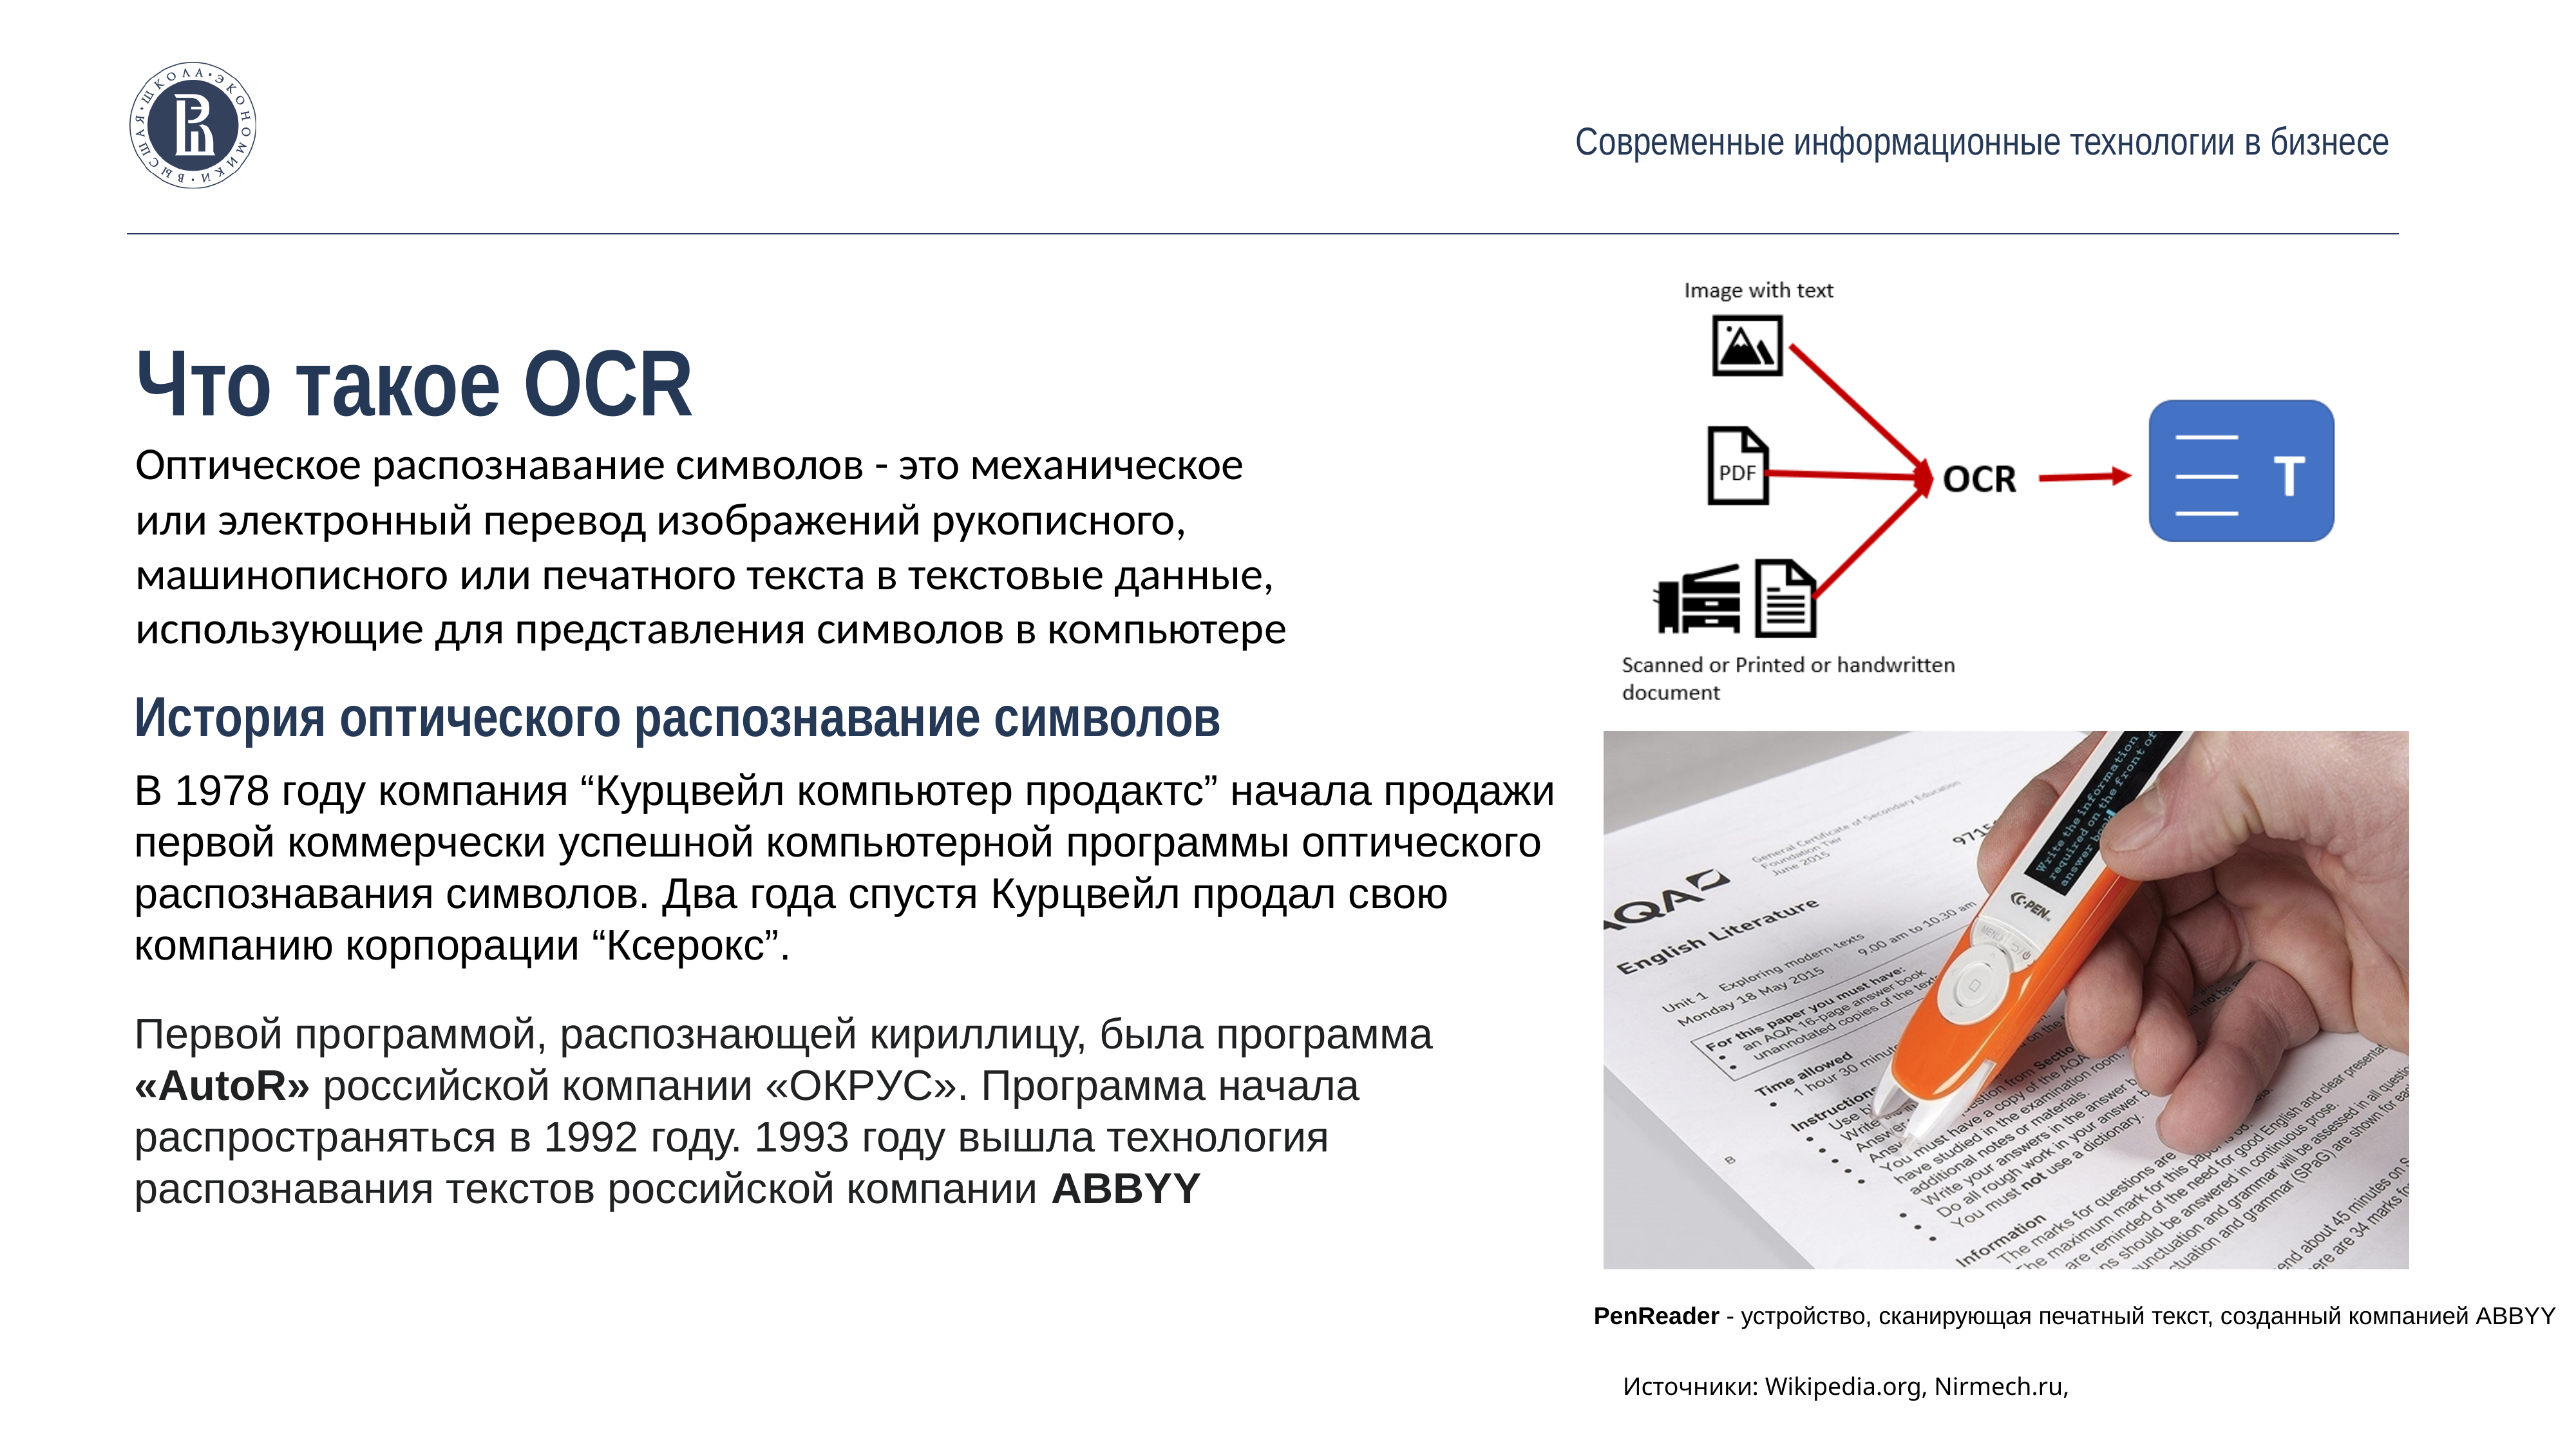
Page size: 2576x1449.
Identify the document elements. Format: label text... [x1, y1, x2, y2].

text_box Источники: Wikipedia.org, Nirmech.ru, [1613, 1361, 2576, 1410]
text_box Современные информационные технологии в бизнесе [1198, 101, 2399, 209]
picture [129, 61, 257, 189]
text_box Что такое OCR Оптическое распознавание символов - это механическое или электронный перевод изображений рукописного, машинописного или печатного текста в текстовые данные, использующие для представления символов в компьютере [128, 314, 1318, 646]
picture [1584, 258, 2409, 1269]
text_box PenReader - устройство, сканирующая печатный текст, созданный компанией ABBYY [1584, 1291, 2576, 1340]
text_box История оптического распознавание символов [126, 646, 1600, 755]
text_box В 1978 году компания “Курцвейл компьютер продактс” начала продажи первой коммерчески успешной компьютерной программы оптического распознавания символов. Два года спустя Курцвейл продал свою компанию корпорации “Ксерокс”. Первой программой, распознающей кириллицу, была программа «AutoR» российской компании «ОКРУС». Программа начала распространяться в 1992 году. 1993 году вышла технология распознавания текстов российской компании ABBYY [126, 755, 1570, 1323]
